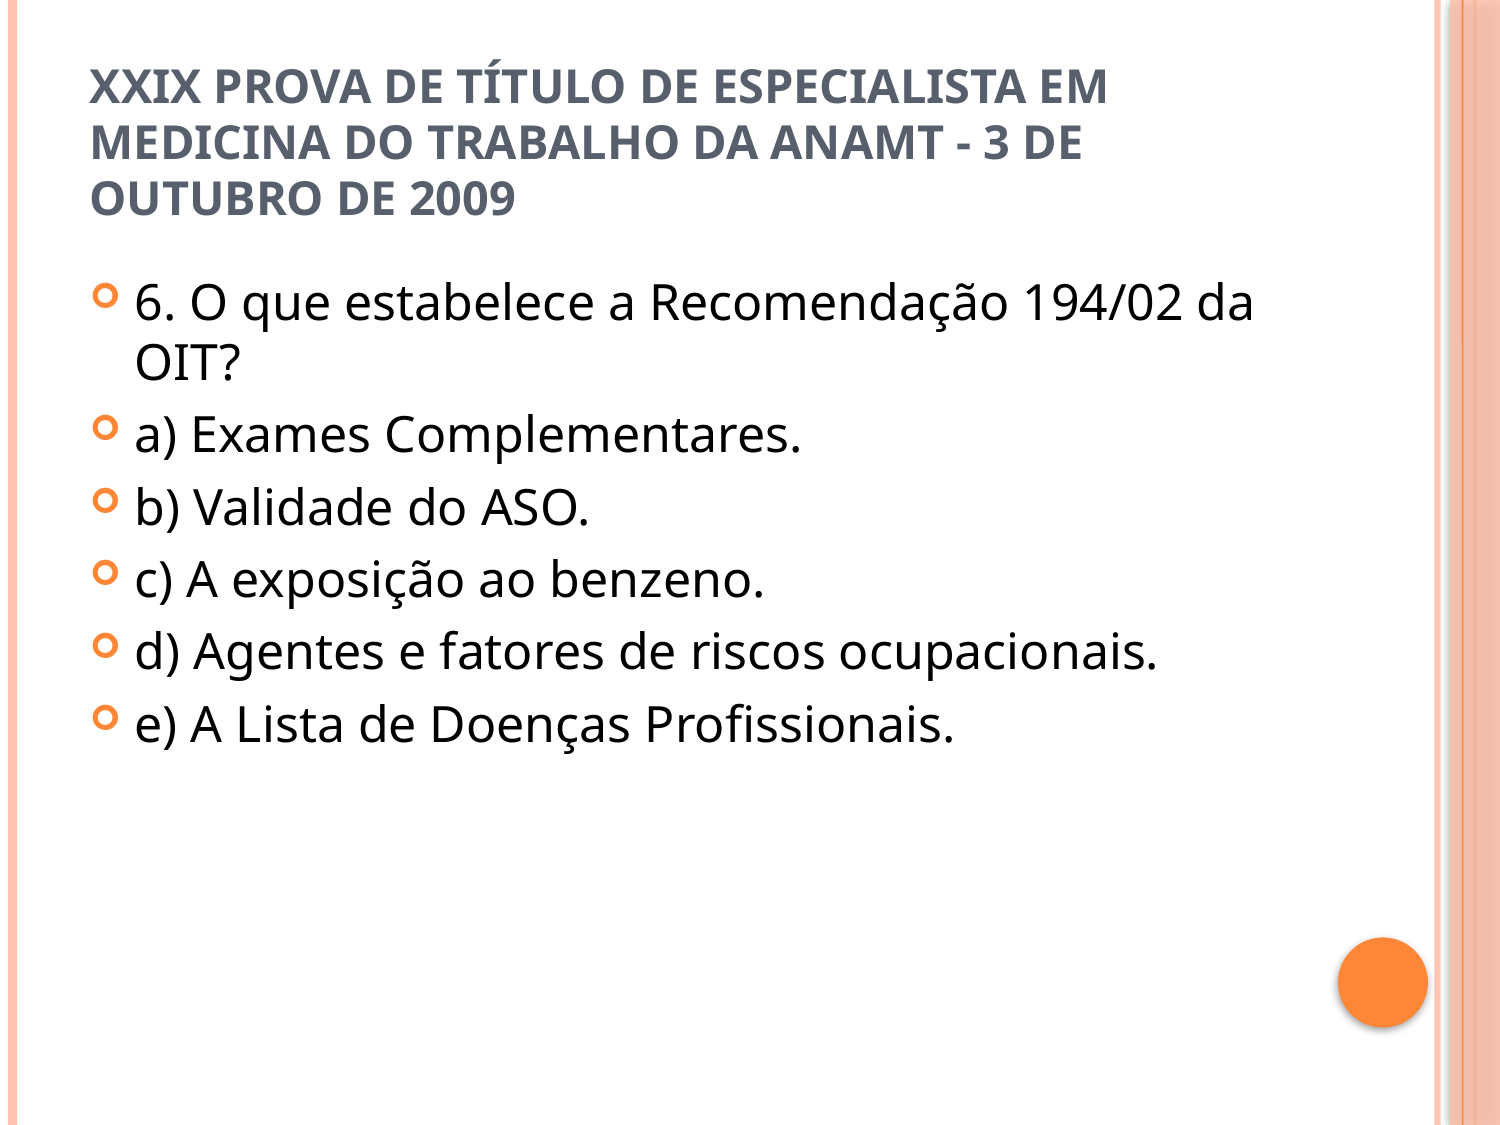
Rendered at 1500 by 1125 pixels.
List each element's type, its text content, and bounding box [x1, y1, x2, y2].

list 6. O que estabelece a Recomendação 194/02 da OIT? a) Exames Complementares. b) Validade do ASO. c) A exposição ao benzeno. d) Agentes e fatores de riscos ocupacionais. e) A Lista de Doenças Profissionais. [75, 262, 1300, 1062]
title XXIX Prova de Título de Especialista em Medicina do Trabalho da ANAMT - 3 de outubro de 2009 [75, 45, 1300, 233]
